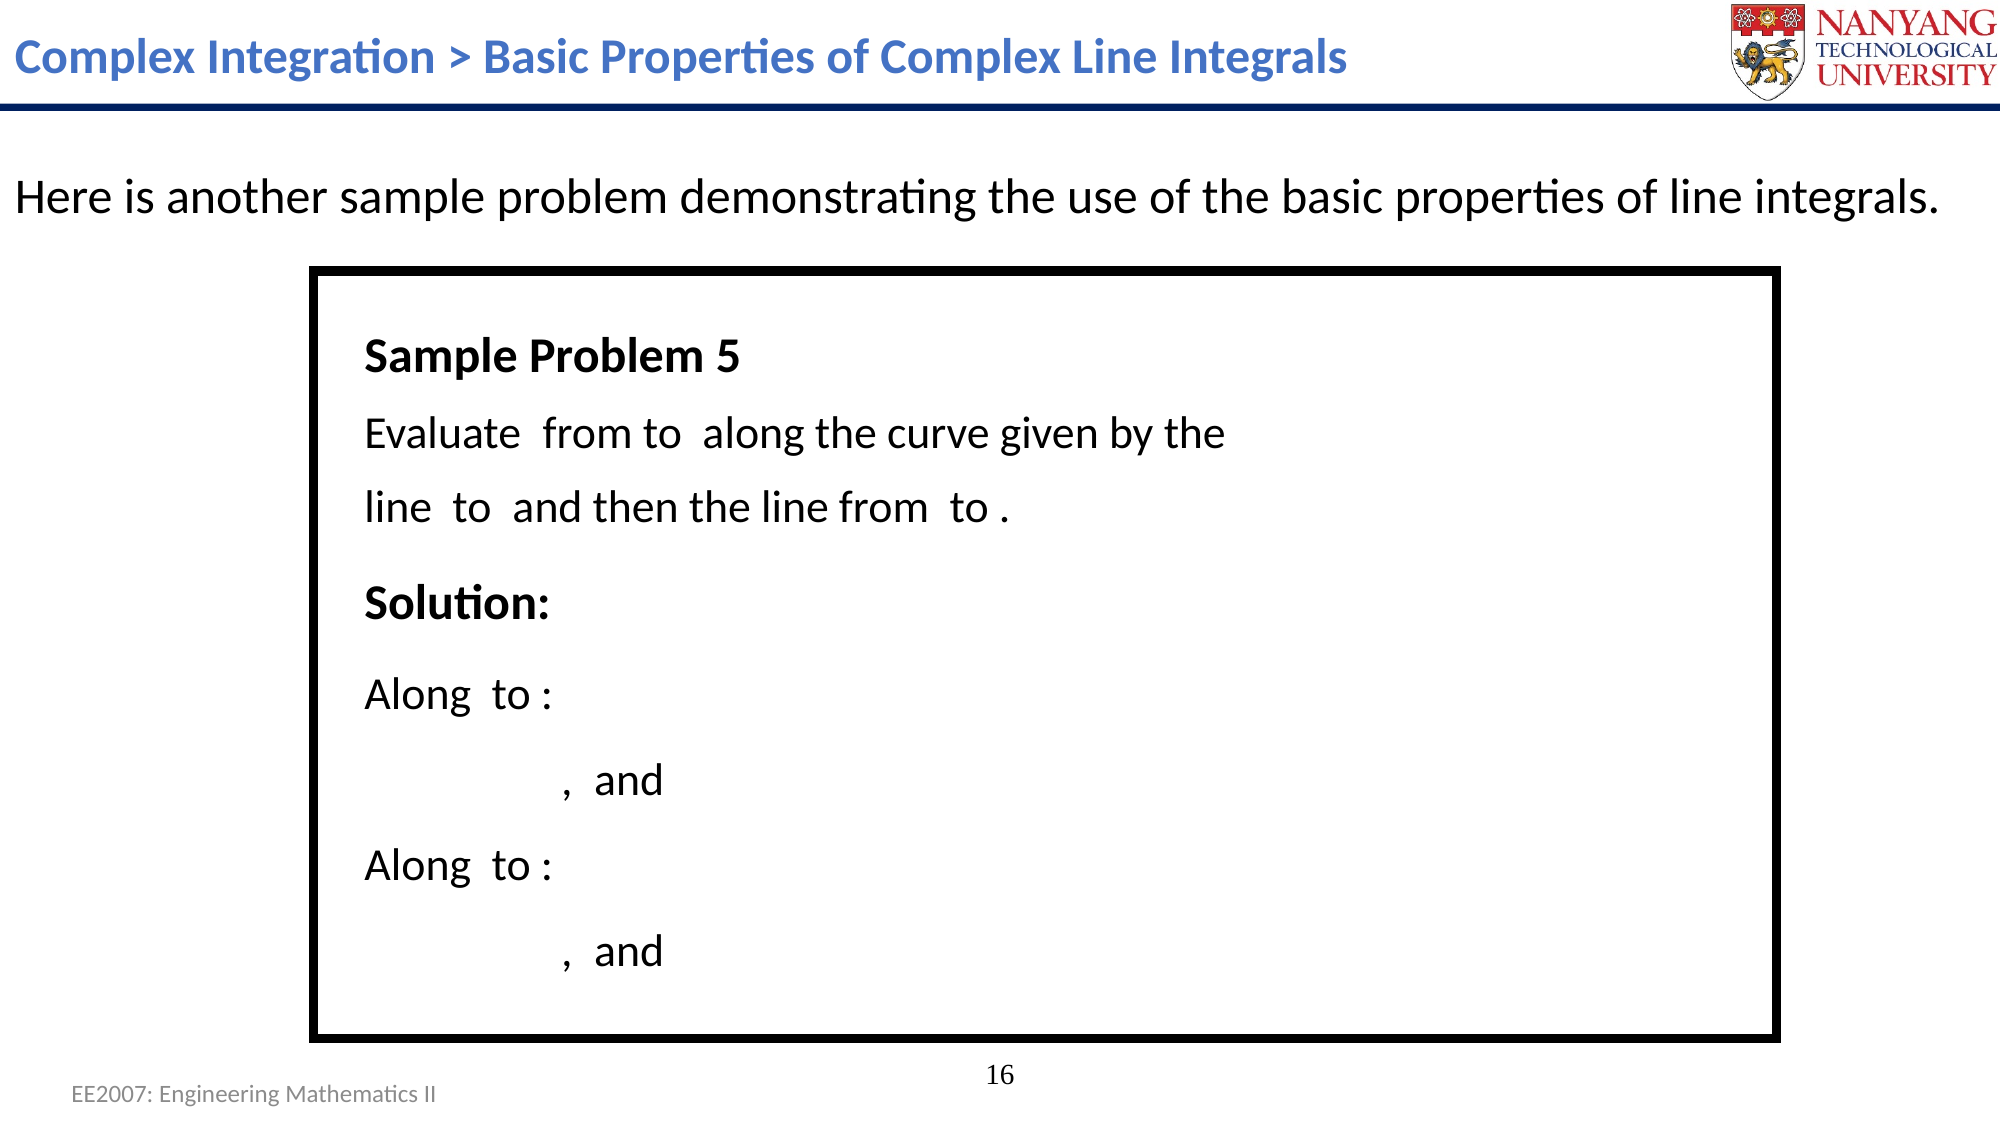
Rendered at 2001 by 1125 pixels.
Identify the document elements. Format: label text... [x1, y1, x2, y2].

text_box [312, 270, 1778, 1039]
text_box Complex Integration > Basic Properties of Complex Line Integrals [0, 15, 1411, 91]
text_box Here is another sample problem demonstrating the use of the basic properties of line integrals. [0, 156, 1960, 231]
picture [1725, 0, 2000, 103]
footer 16 [662, 1042, 1338, 1103]
text_box Solution: [349, 561, 578, 637]
text_box Sample Problem 5 [349, 315, 785, 390]
